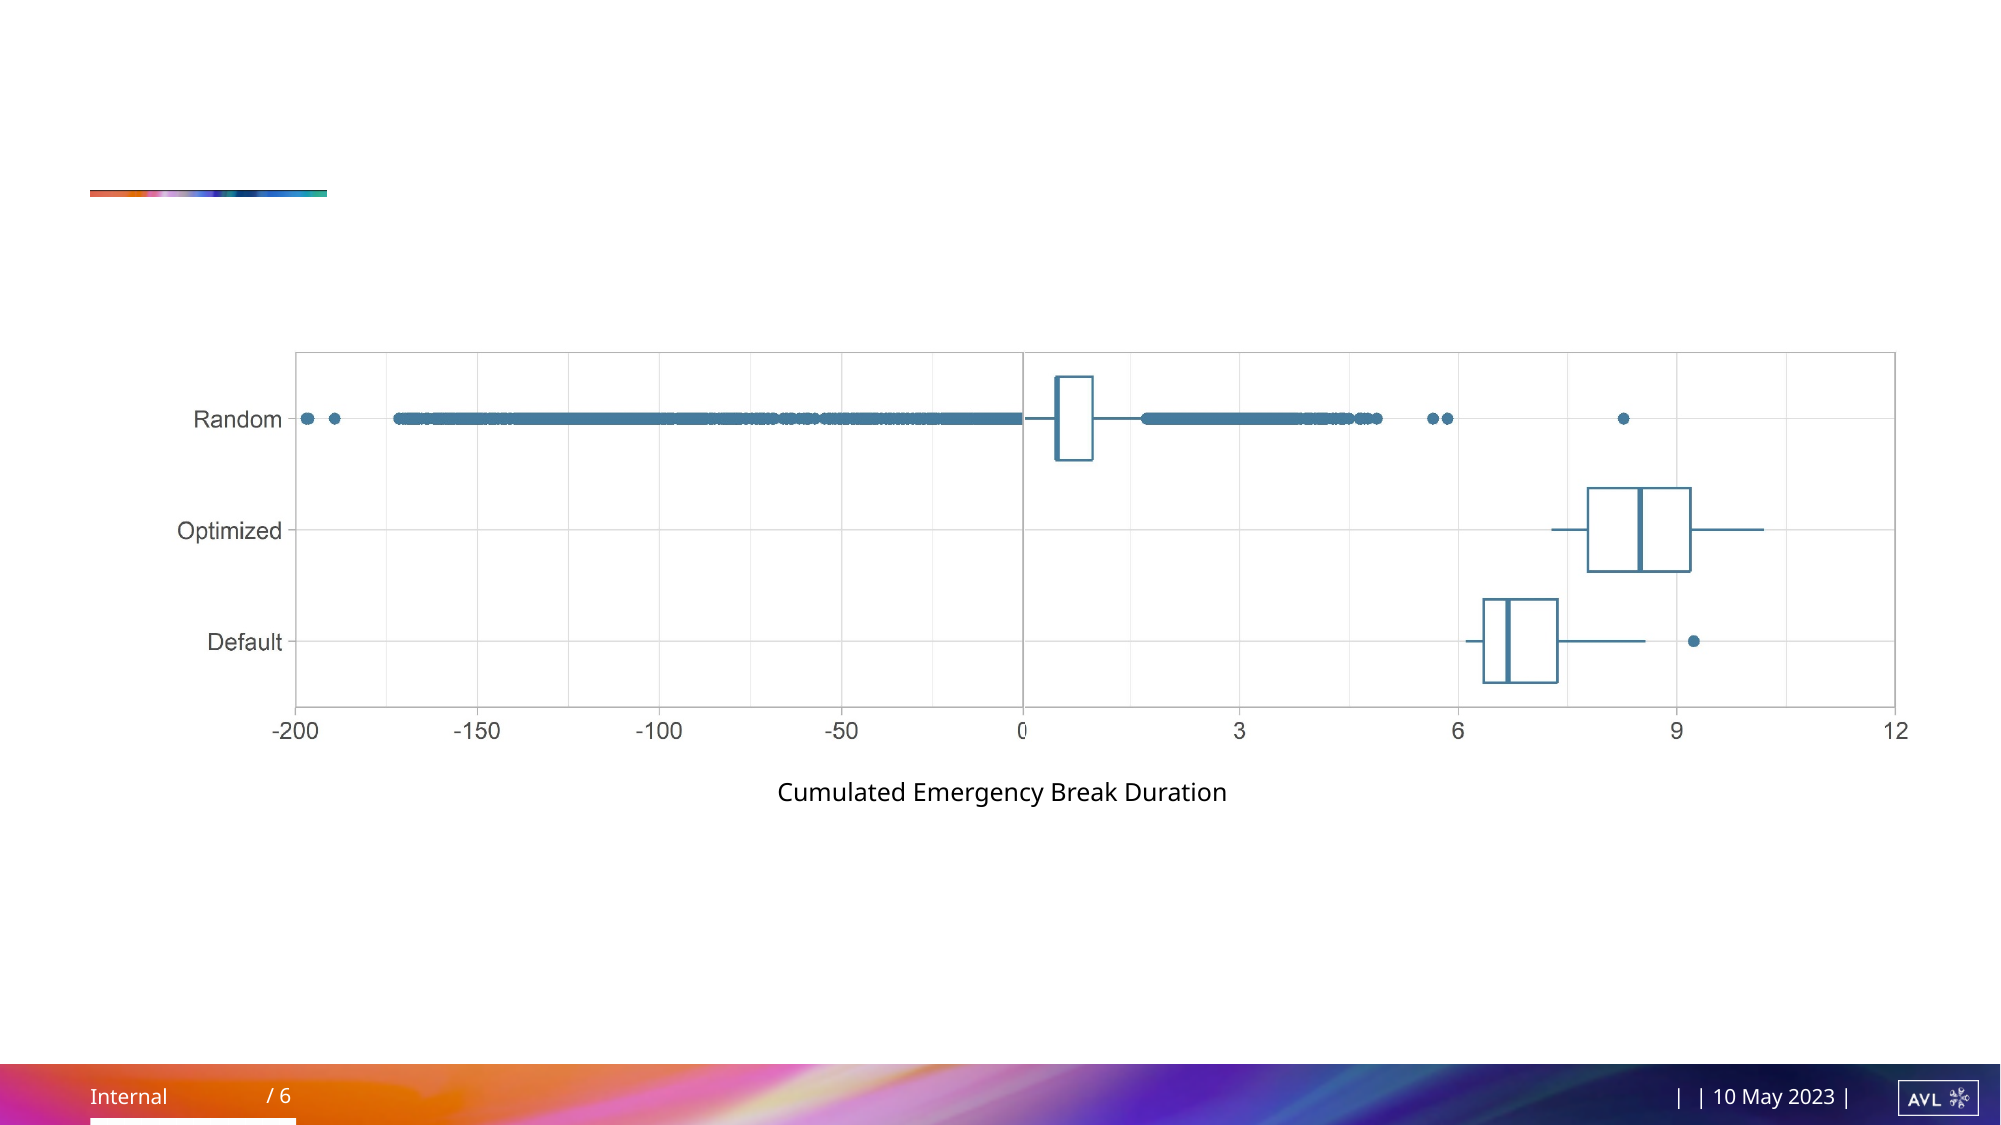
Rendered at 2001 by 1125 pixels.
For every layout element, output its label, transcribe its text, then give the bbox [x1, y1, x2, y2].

picture [127, 337, 1910, 793]
text_box Cumulated Emergency Break Duration [762, 802, 1375, 815]
picture [0, 1064, 2001, 1125]
picture [90, 190, 327, 197]
